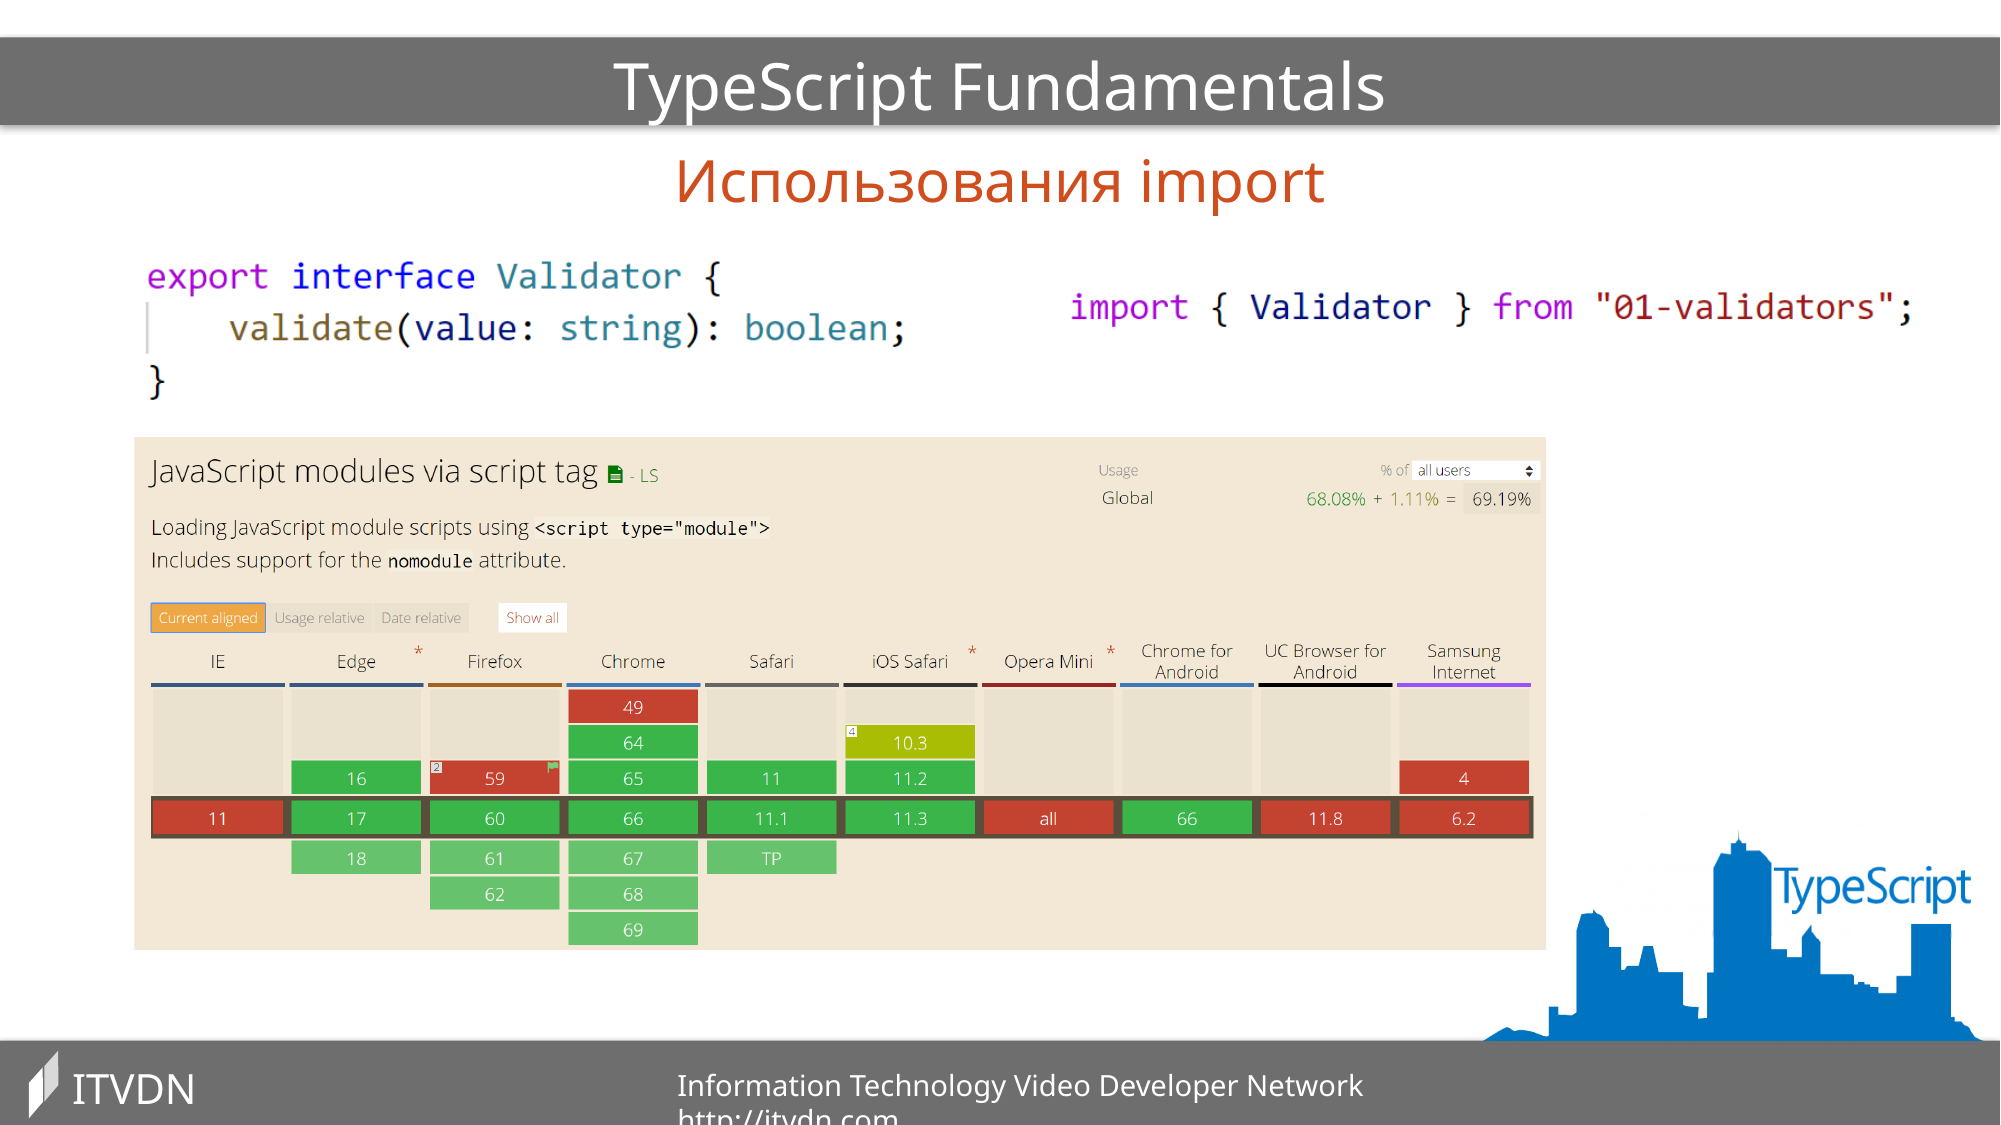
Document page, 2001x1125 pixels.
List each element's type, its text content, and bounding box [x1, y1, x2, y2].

text_box TypeScript Fundamentals [324, 37, 1675, 132]
text_box [0, 1037, 2000, 1125]
text_box Использования import [324, 138, 1675, 225]
picture [137, 256, 926, 419]
text_box [85, 235, 1927, 965]
picture [134, 437, 2000, 1041]
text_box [28, 1050, 59, 1119]
text_box Information Technology Video Developer Network http://itvdn.com [662, 1059, 1963, 1125]
text_box [0, 34, 2000, 128]
text_box ITVDN [63, 1055, 212, 1120]
picture [1062, 282, 1926, 338]
